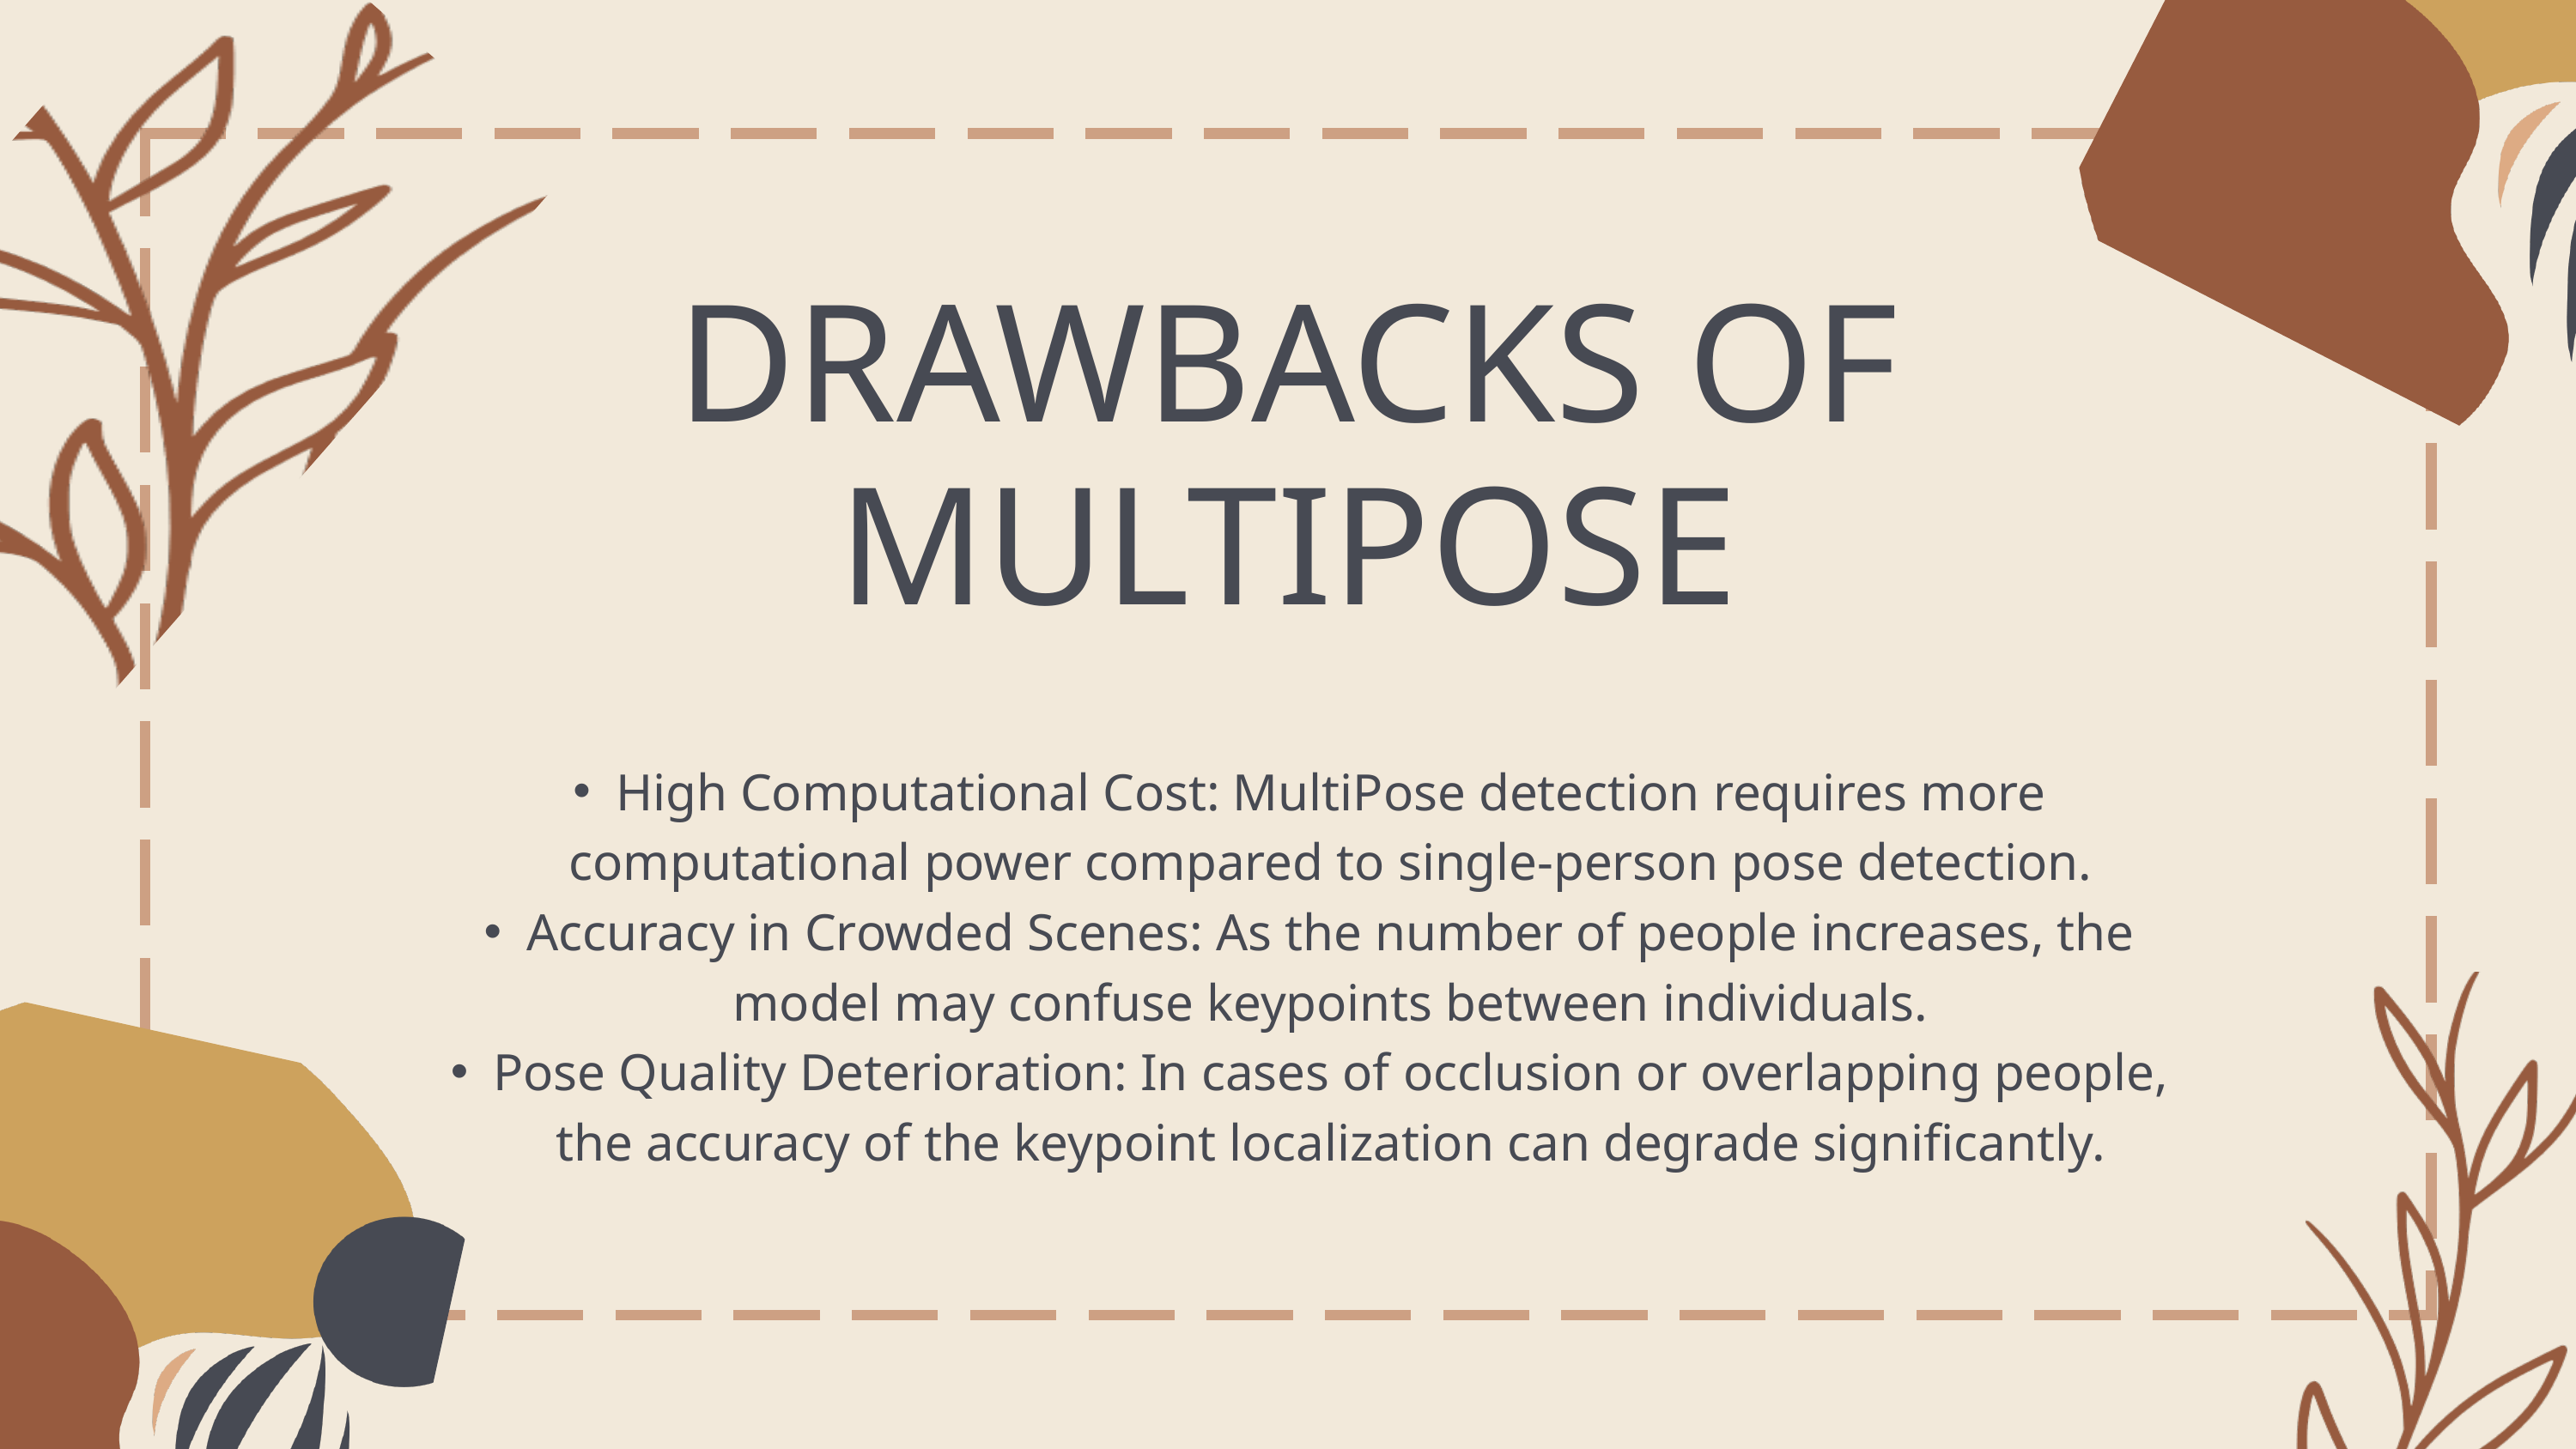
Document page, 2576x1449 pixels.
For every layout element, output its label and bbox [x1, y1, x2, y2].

text_box [2098, 0, 2576, 486]
text_box [2276, 969, 2576, 1449]
text_box [0, 996, 447, 1449]
text_box [0, 0, 518, 760]
text_box [144, 133, 2432, 1316]
